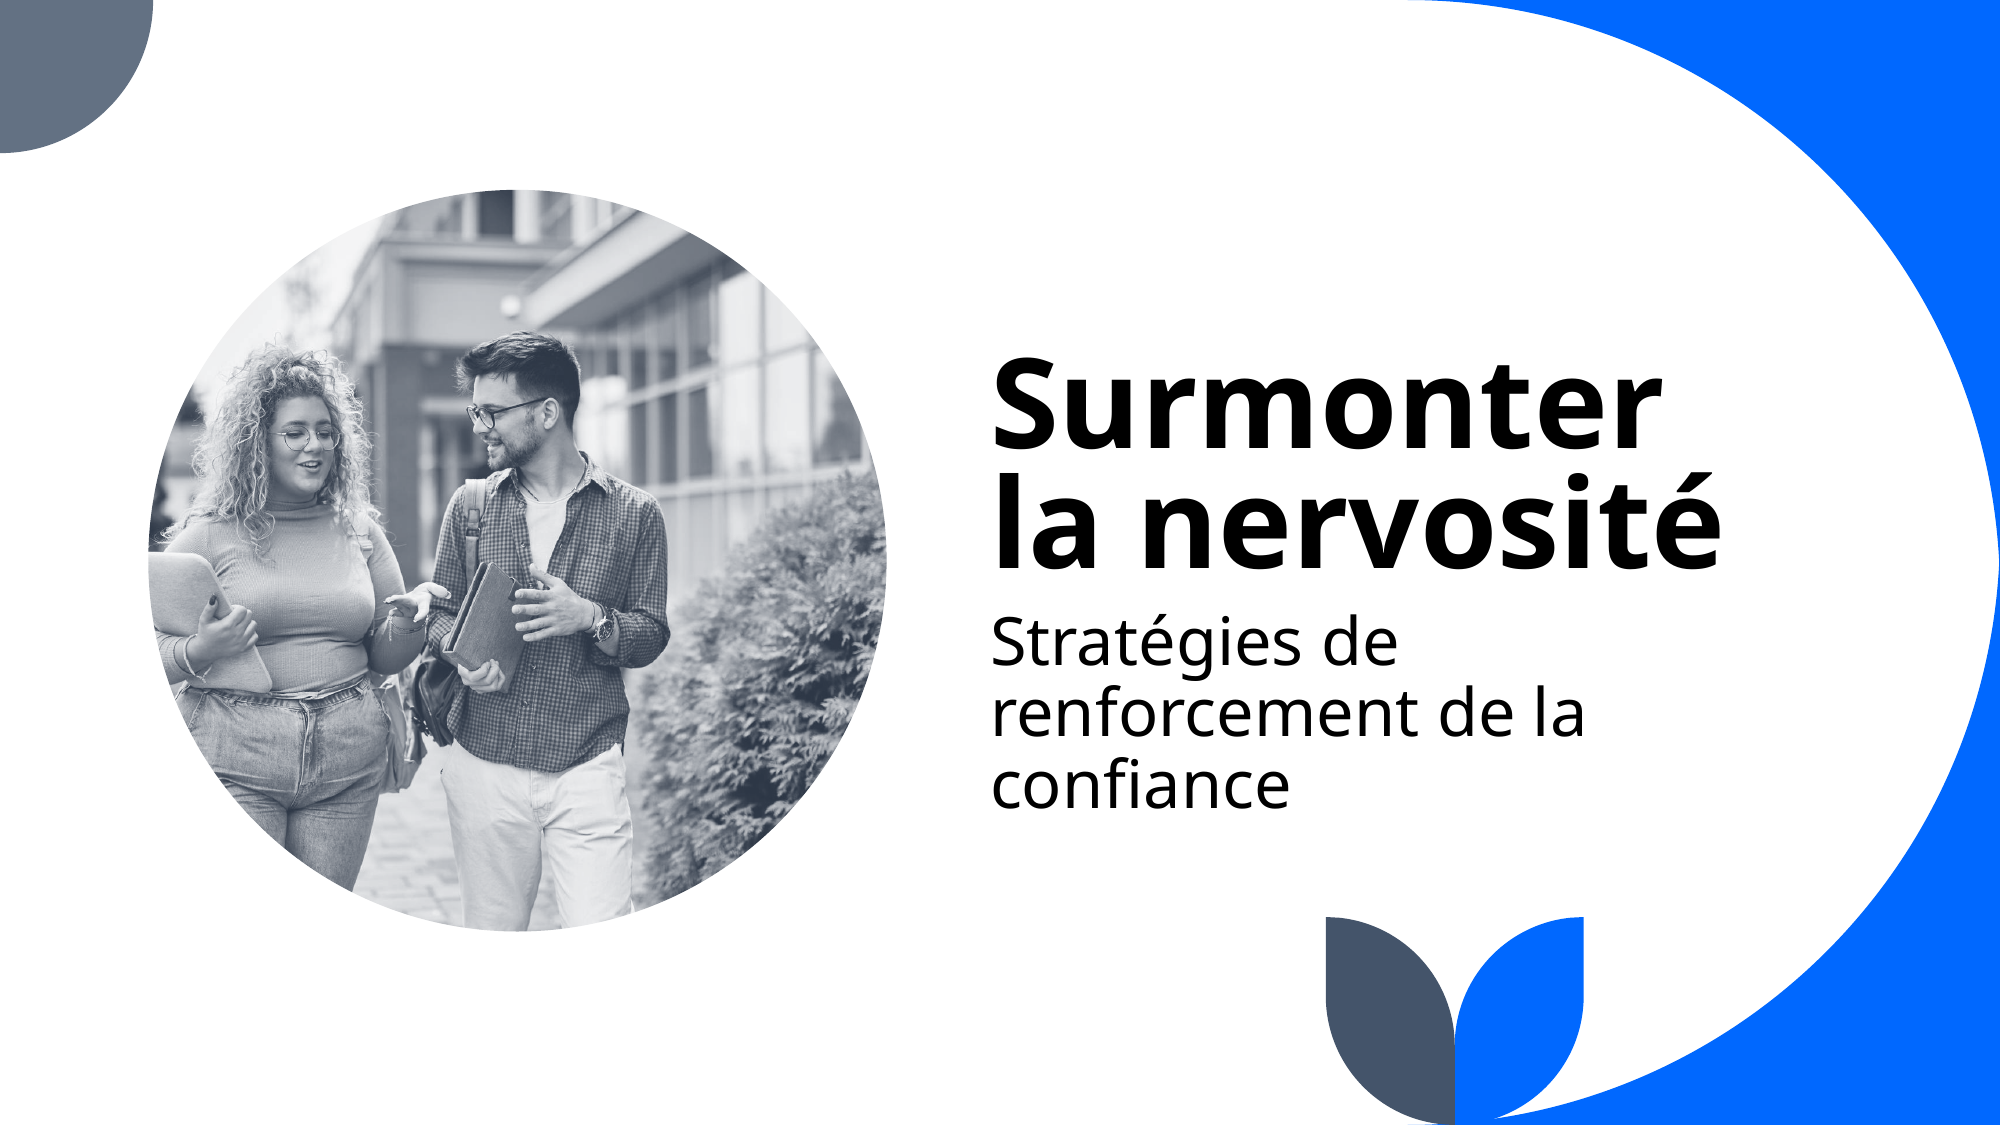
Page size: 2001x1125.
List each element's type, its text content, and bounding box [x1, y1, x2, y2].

picture [148, 189, 887, 932]
subtitle Stratégies de renforcement de la confiance [975, 600, 1815, 900]
title Surmonter la nervosité [975, 75, 1815, 600]
